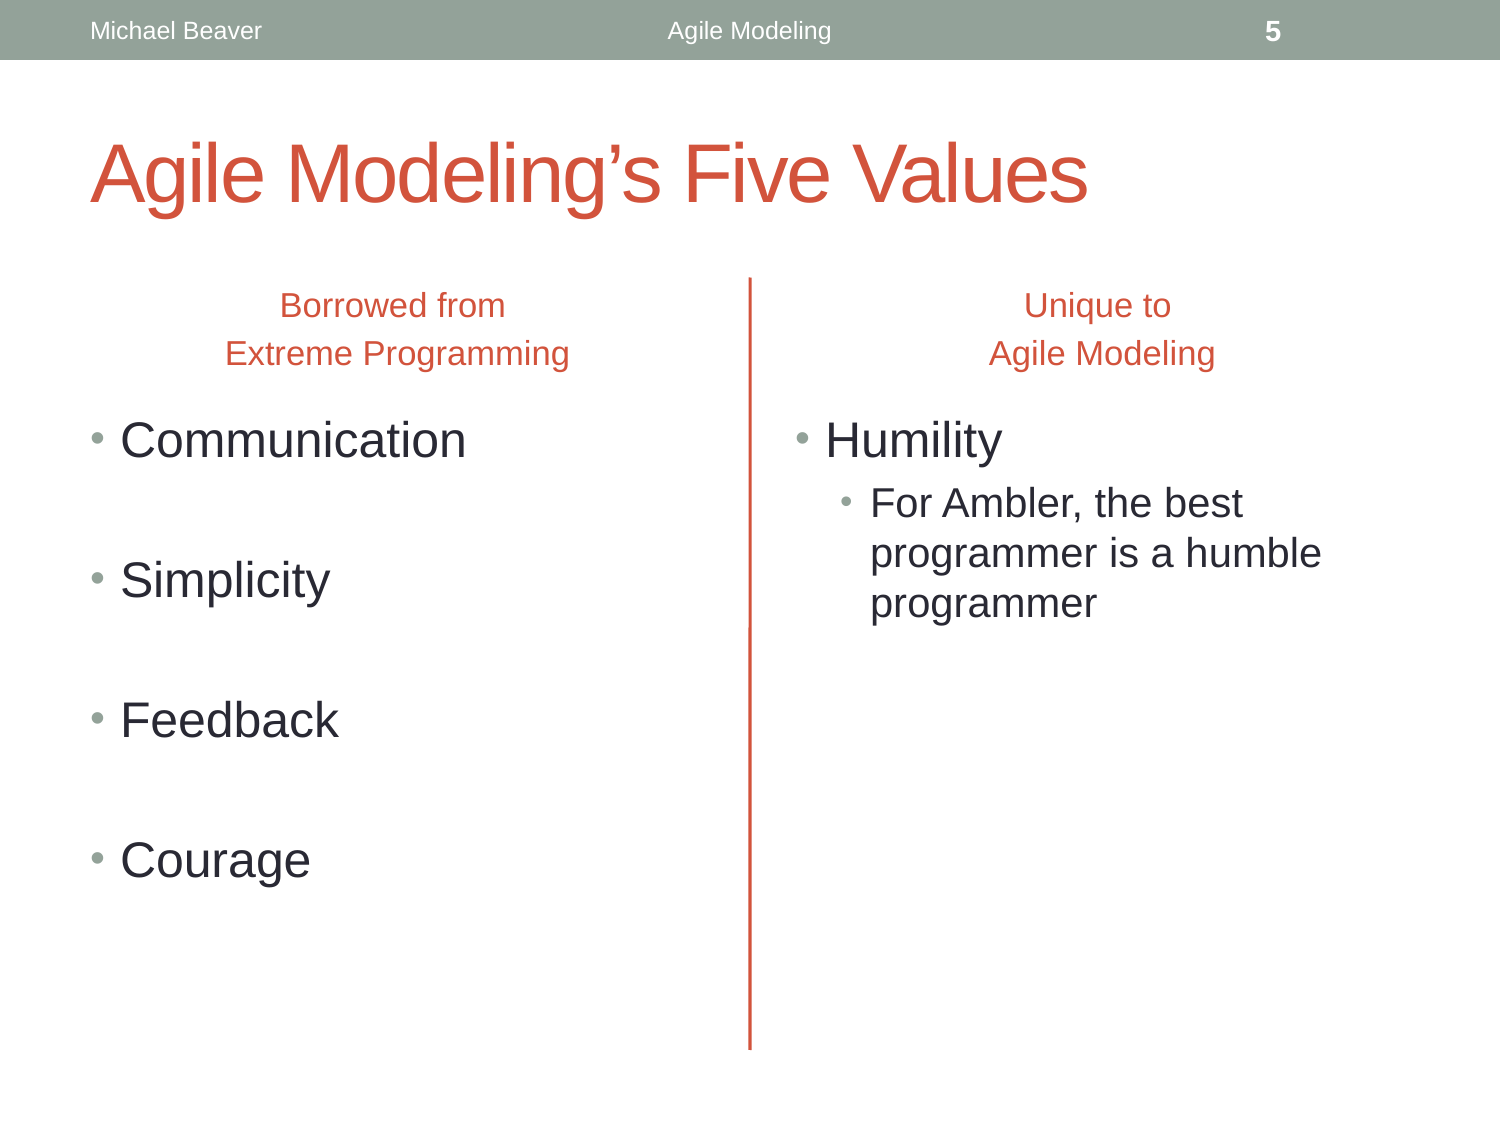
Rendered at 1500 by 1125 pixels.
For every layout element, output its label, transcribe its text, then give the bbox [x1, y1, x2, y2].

list Unique to Agile Modeling [780, 275, 1425, 380]
list Borrowed from Extreme Programming [75, 275, 720, 380]
list Humility For Ambler, the best programmer is a humble programmer [780, 399, 1425, 1049]
slide_number 5 [1250, 3, 1425, 57]
slide_number Michael Beaver [75, 3, 412, 57]
list Communication Simplicity Feedback Courage [75, 399, 720, 1049]
footer Agile Modeling [412, 3, 1088, 57]
title Agile Modeling’s Five Values [75, 87, 1425, 250]
